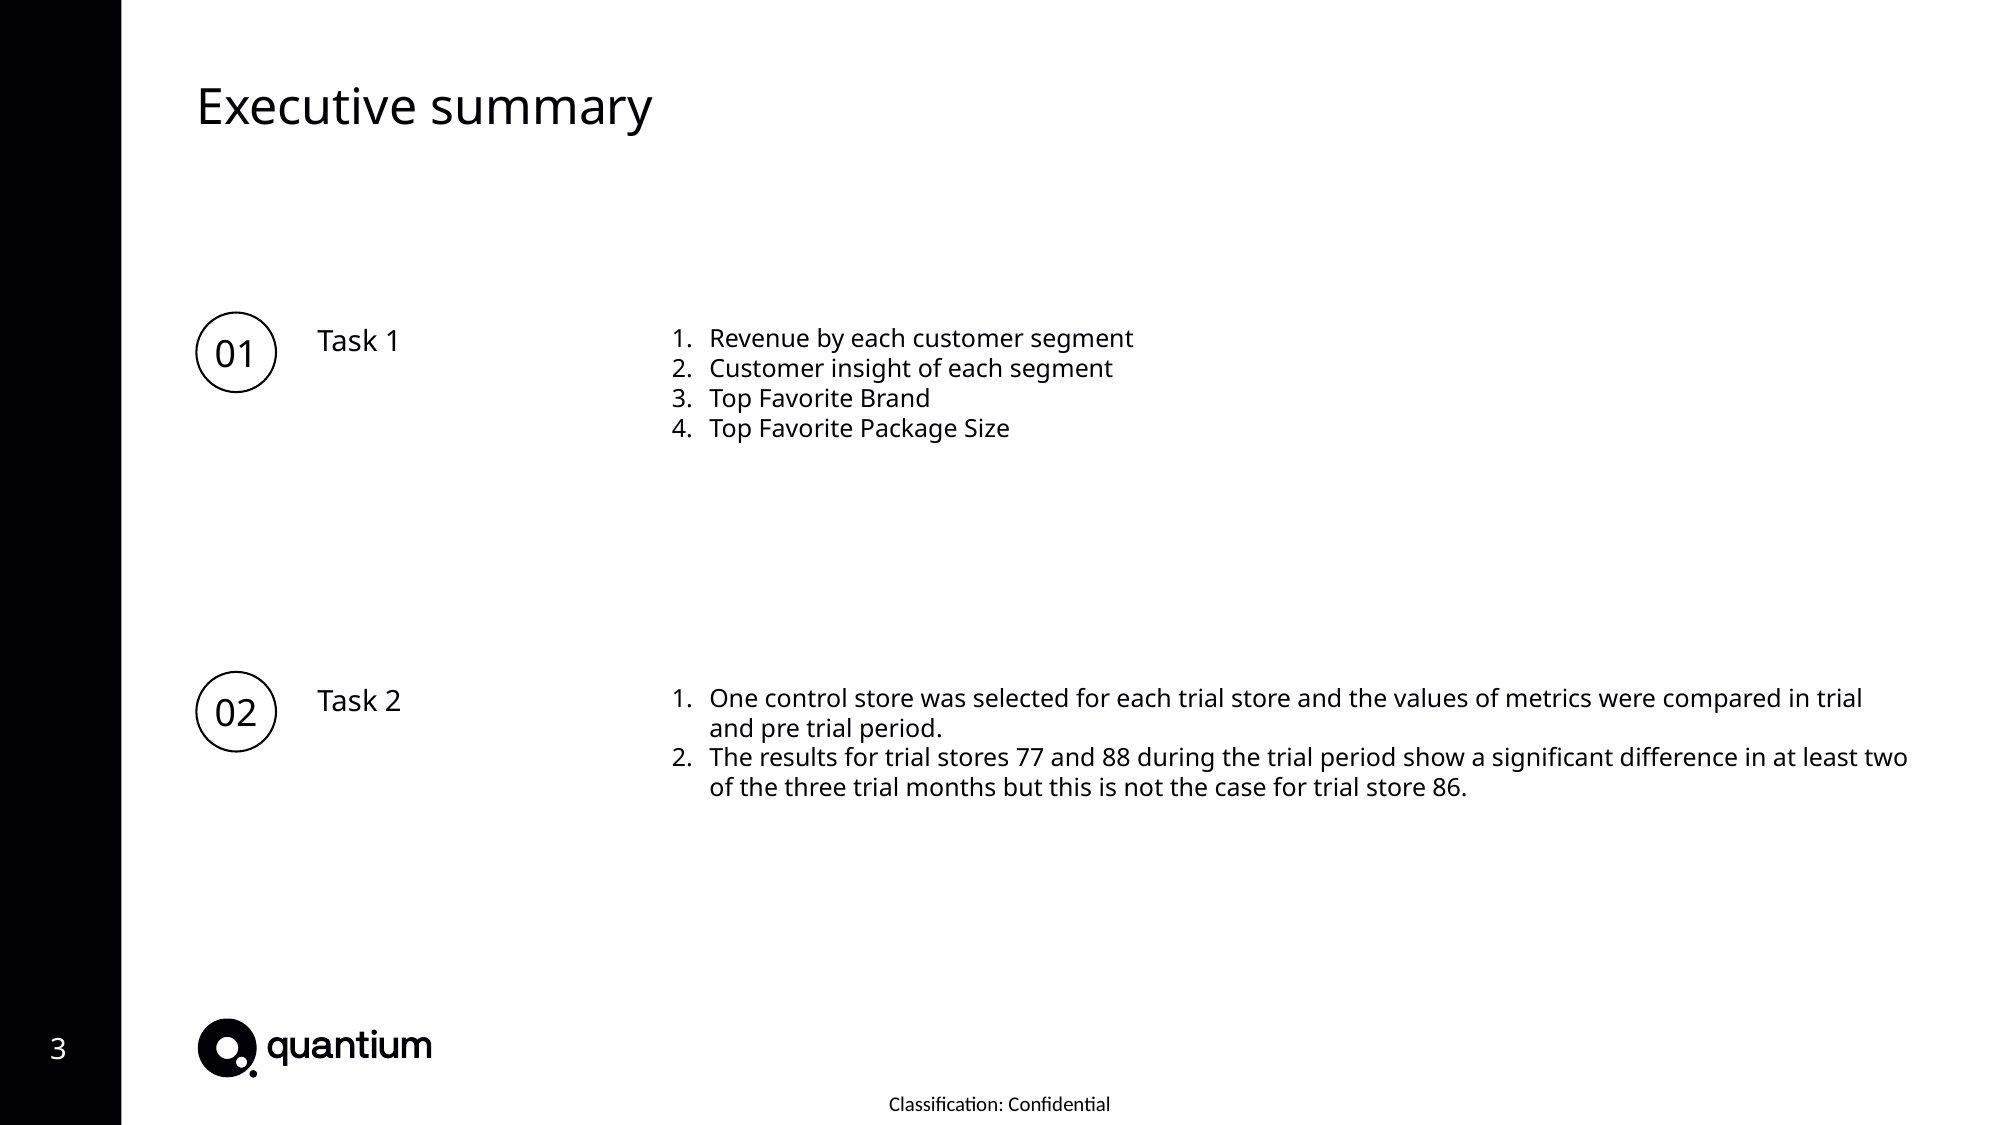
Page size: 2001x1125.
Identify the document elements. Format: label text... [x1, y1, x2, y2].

text_box Revenue by each customer segment Customer insight of each segment Top Favorite Brand Top Favorite Package Size [671, 322, 1916, 605]
text_box Task 2 [317, 682, 629, 964]
list Executive summary [196, 74, 1916, 210]
text_box 02 [195, 670, 278, 753]
text_box Task 1 [317, 322, 629, 605]
text_box One control store was selected for each trial store and the values of metrics were compared in trial and pre trial period. The results for trial stores 77 and 88 during the trial period show a significant difference in at least two of the three trial months but this is not the case for trial store 86. [671, 682, 1916, 964]
text_box 01 [195, 311, 278, 394]
